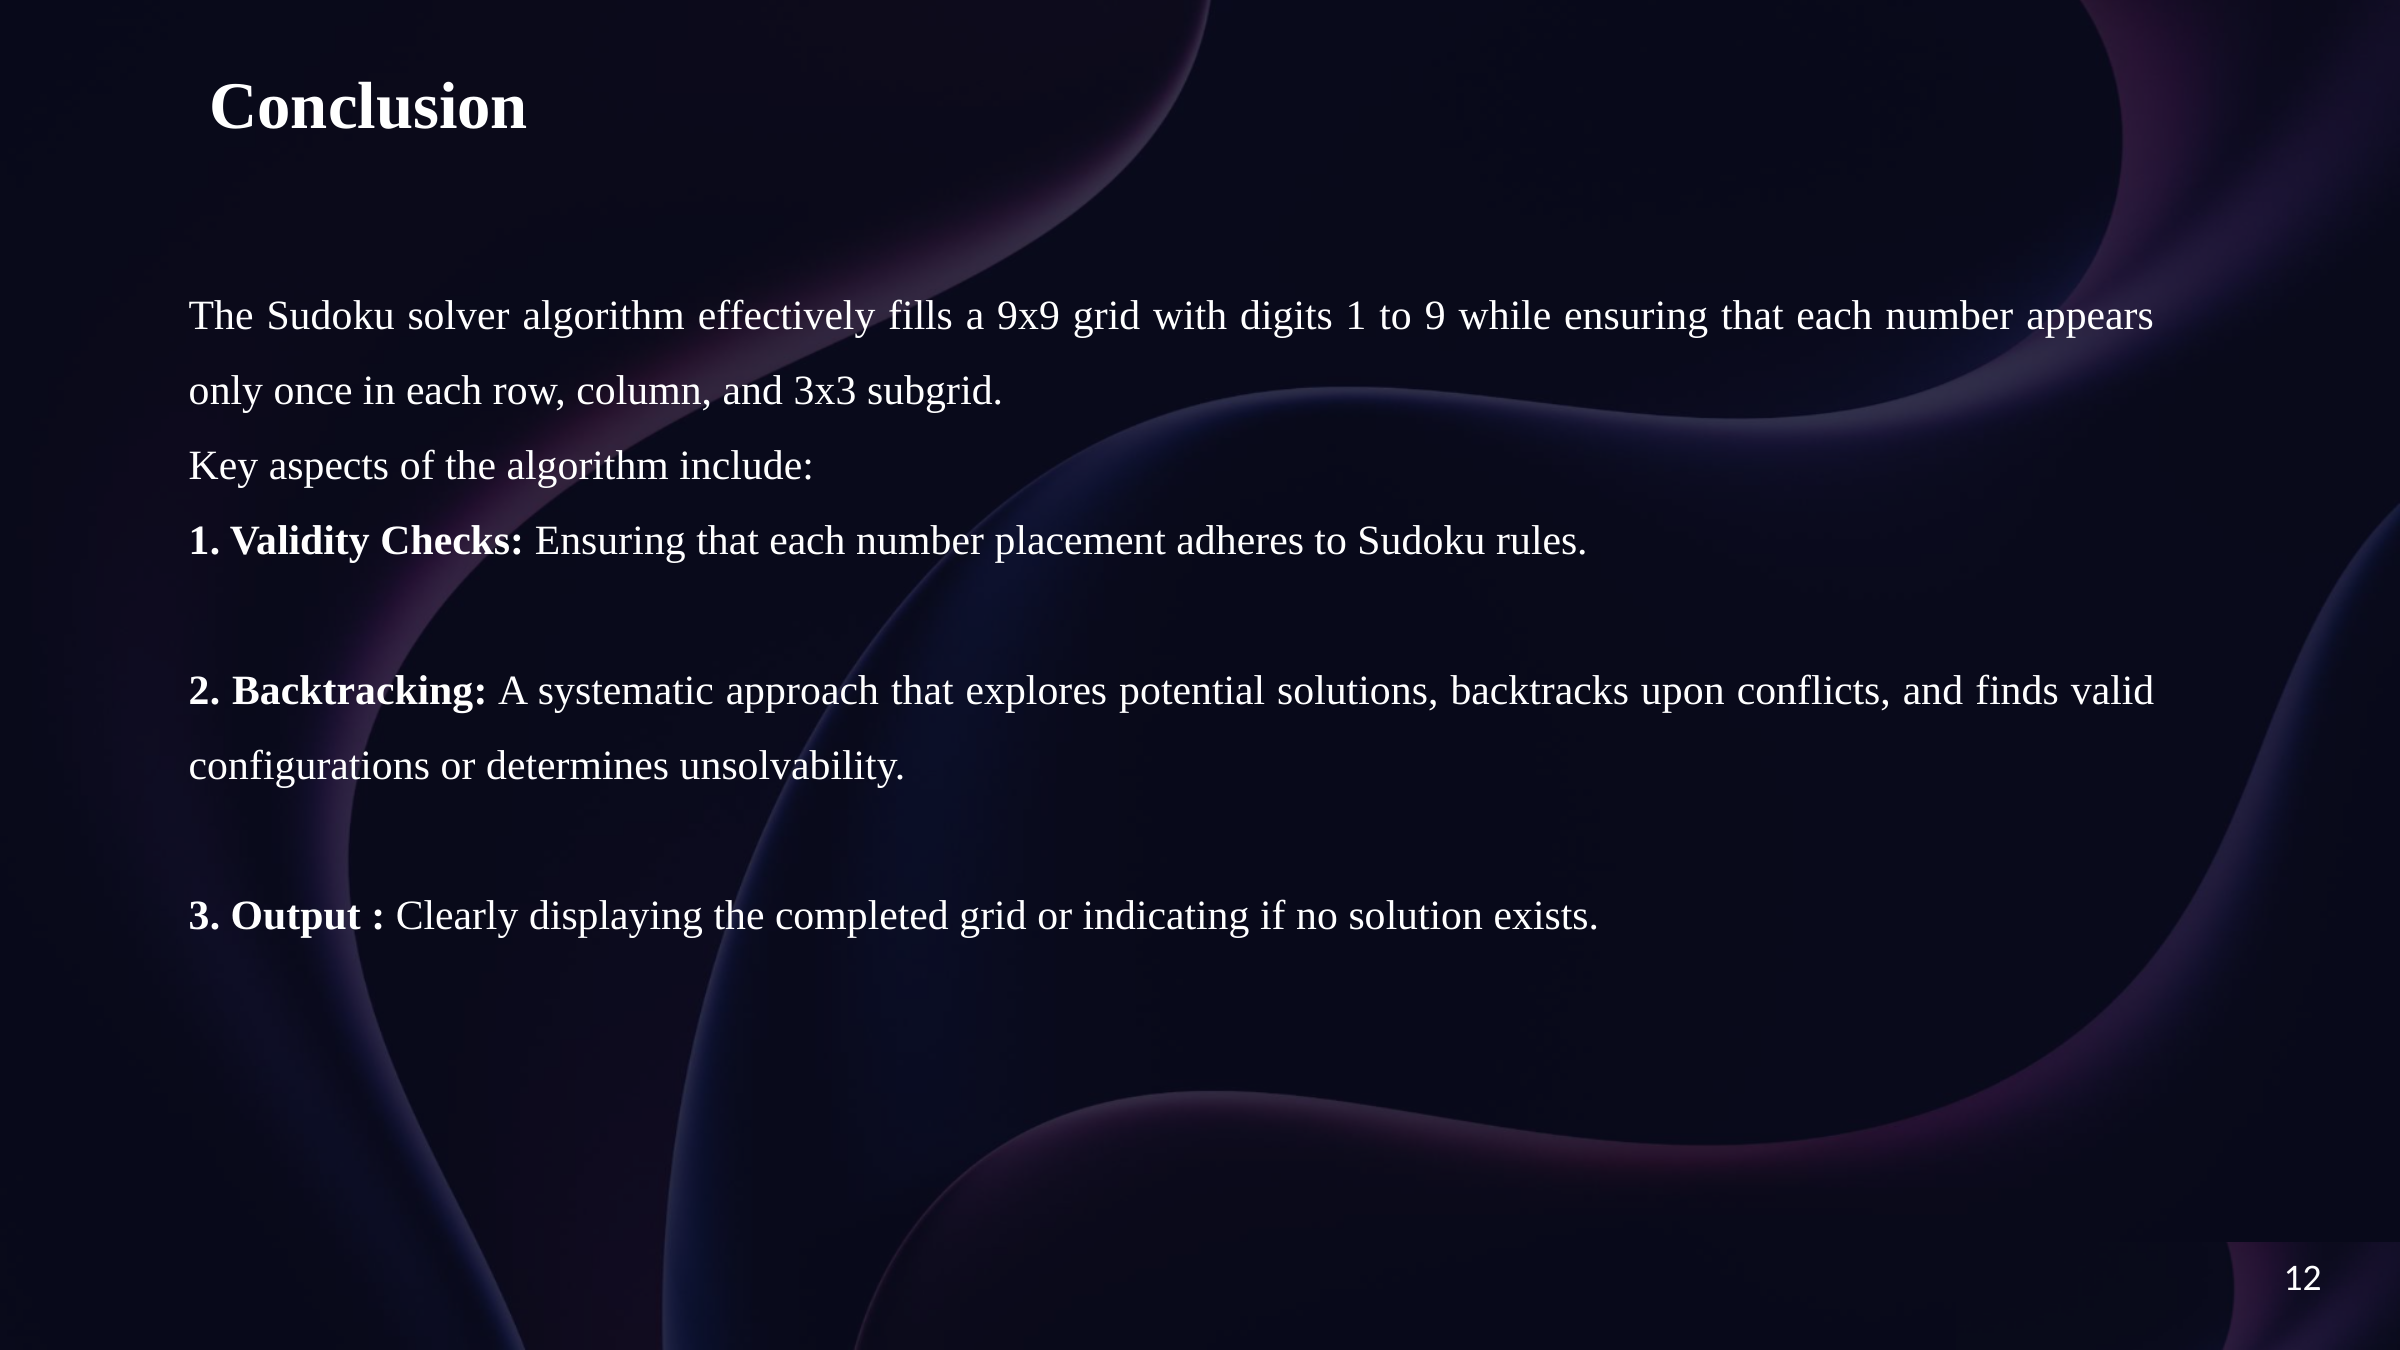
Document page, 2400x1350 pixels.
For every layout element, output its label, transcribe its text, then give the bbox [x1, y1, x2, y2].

text_box The Sudoku solver algorithm effectively fills a 9x9 grid with digits 1 to 9 while ensuring that each number appears only once in each row, column, and 3x3 subgrid. Key aspects of the algorithm include: 1. Validity Checks: Ensuring that each number placement adheres to Sudoku rules. 2. Backtracking: A systematic approach that explores potential solutions, backtracks upon conflicts, and finds valid configurations or determines unsolvability. 3. Output : Clearly displaying the completed grid or indicating if no solution exists. [173, 255, 2171, 1096]
picture [1956, 1242, 2400, 1350]
text_box Conclusion [0, 54, 969, 149]
